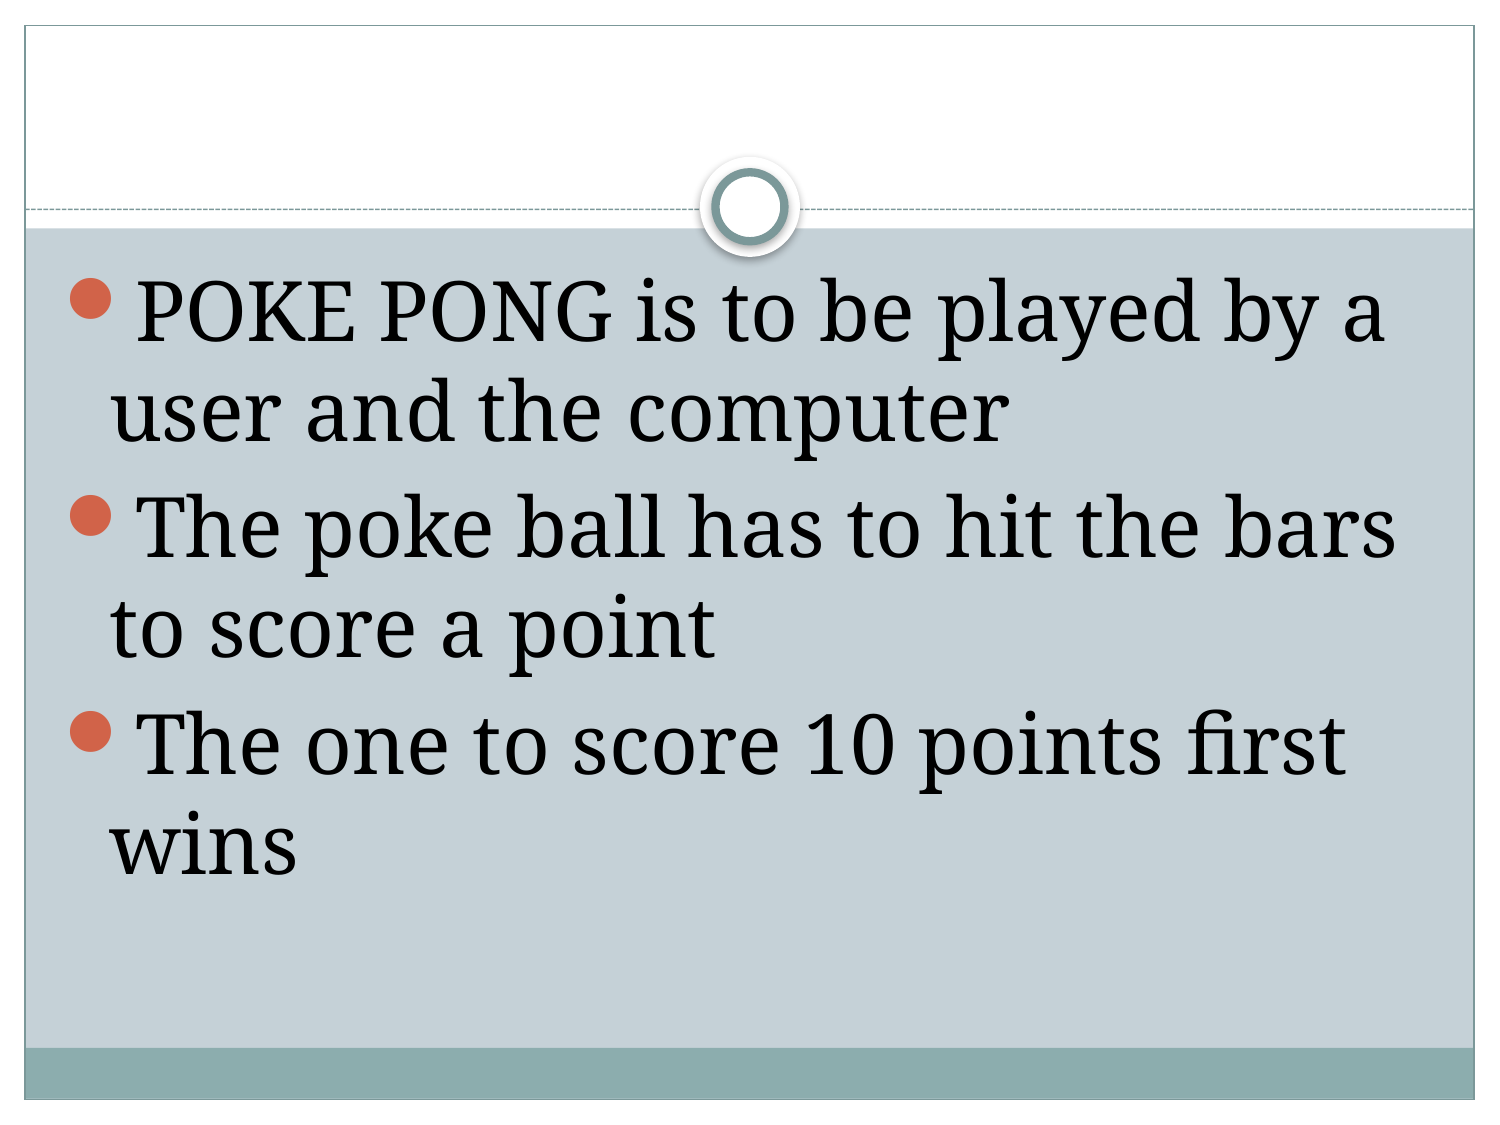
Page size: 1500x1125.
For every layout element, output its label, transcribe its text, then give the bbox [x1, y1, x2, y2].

list POKE PONG is to be played by a user and the computer The poke ball has to hit the bars to score a point The one to score 10 points first wins [49, 250, 1445, 1001]
